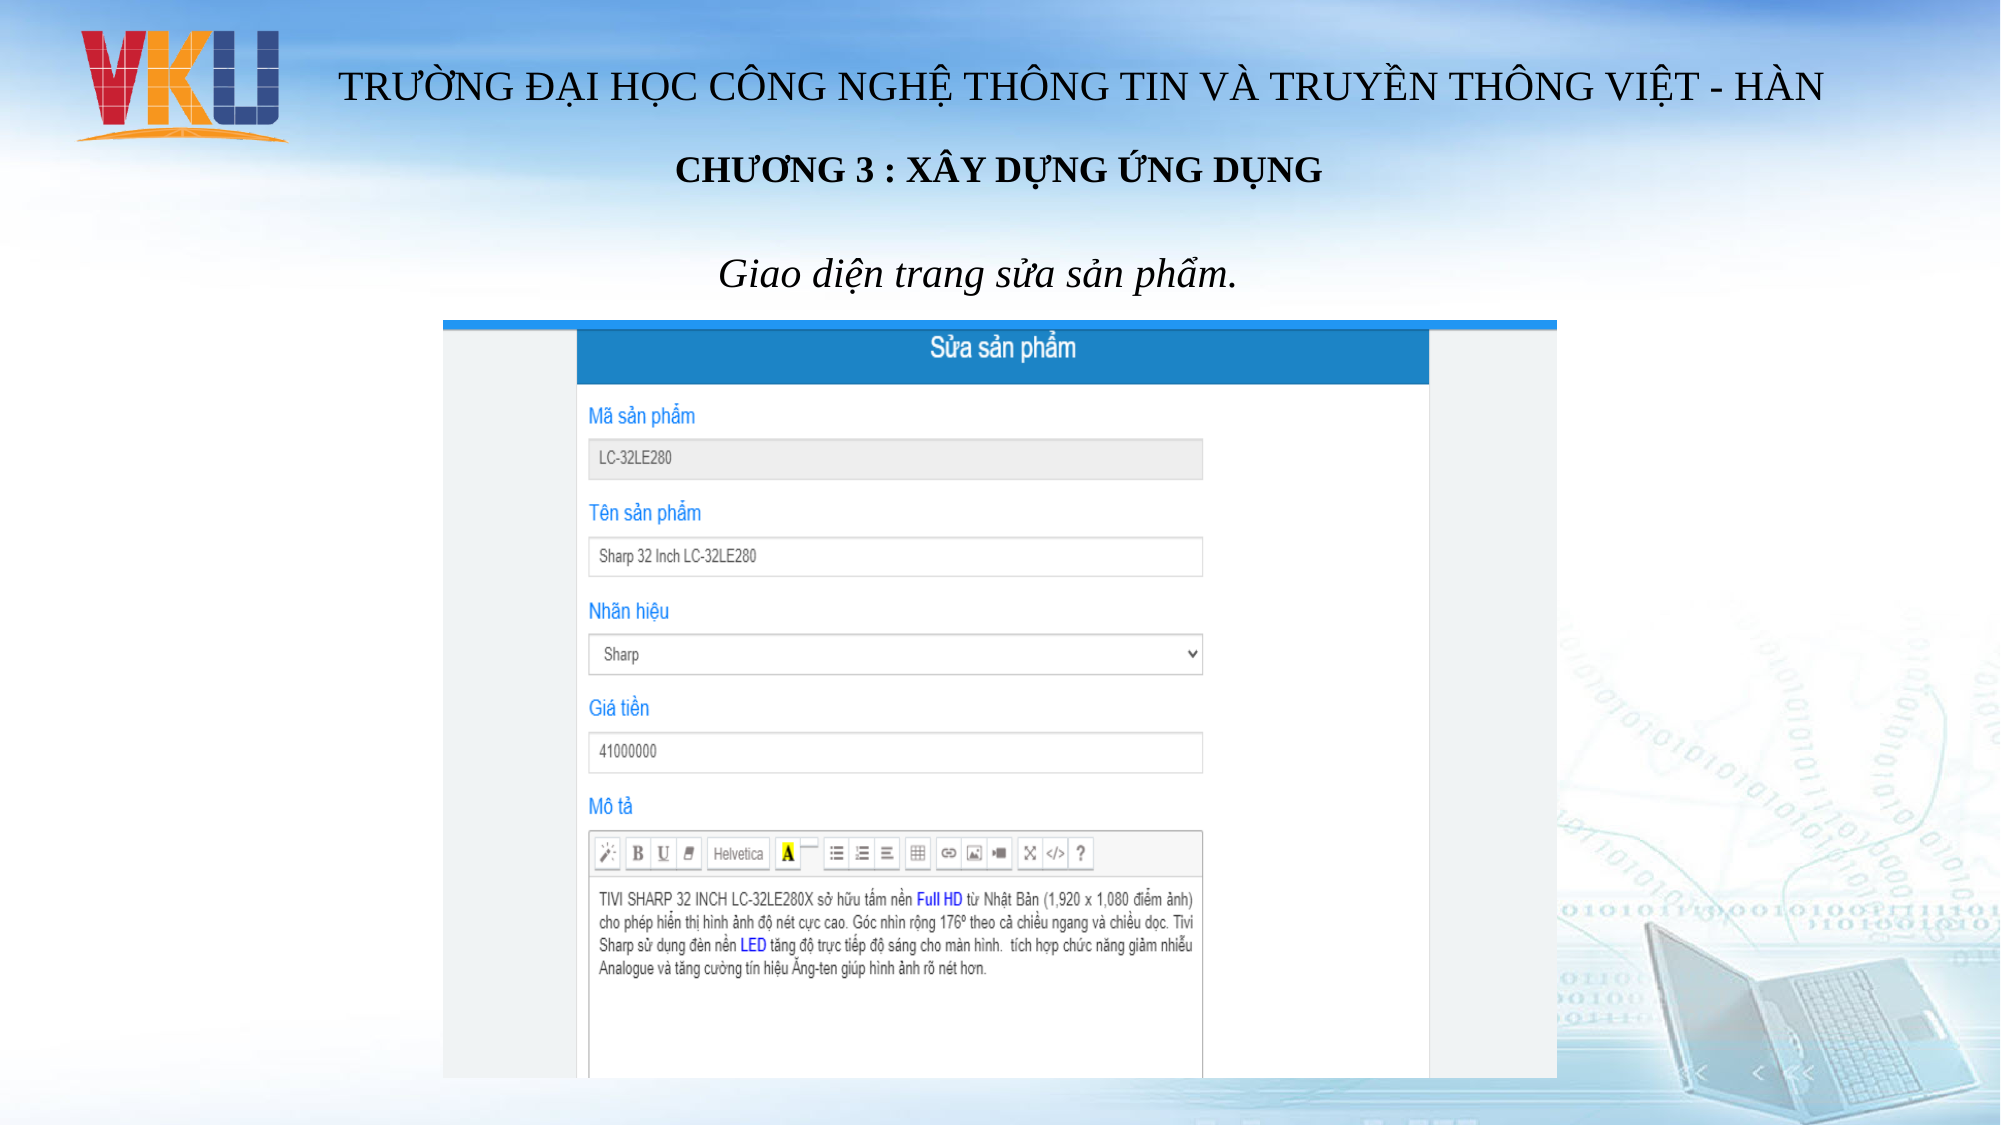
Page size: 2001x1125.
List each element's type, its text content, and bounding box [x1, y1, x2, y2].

text_box Giao diện trang sửa sản phẩm. [703, 238, 1414, 304]
text_box TRƯỜNG ĐẠI HỌC CÔNG NGHỆ THÔNG TIN VÀ TRUYỀN THÔNG VIỆT - HÀN [289, 51, 1875, 117]
picture [0, 0, 2001, 1125]
text_box CHƯƠNG 3 : XÂY DỰNG ỨNG DỤNG [660, 137, 1374, 198]
